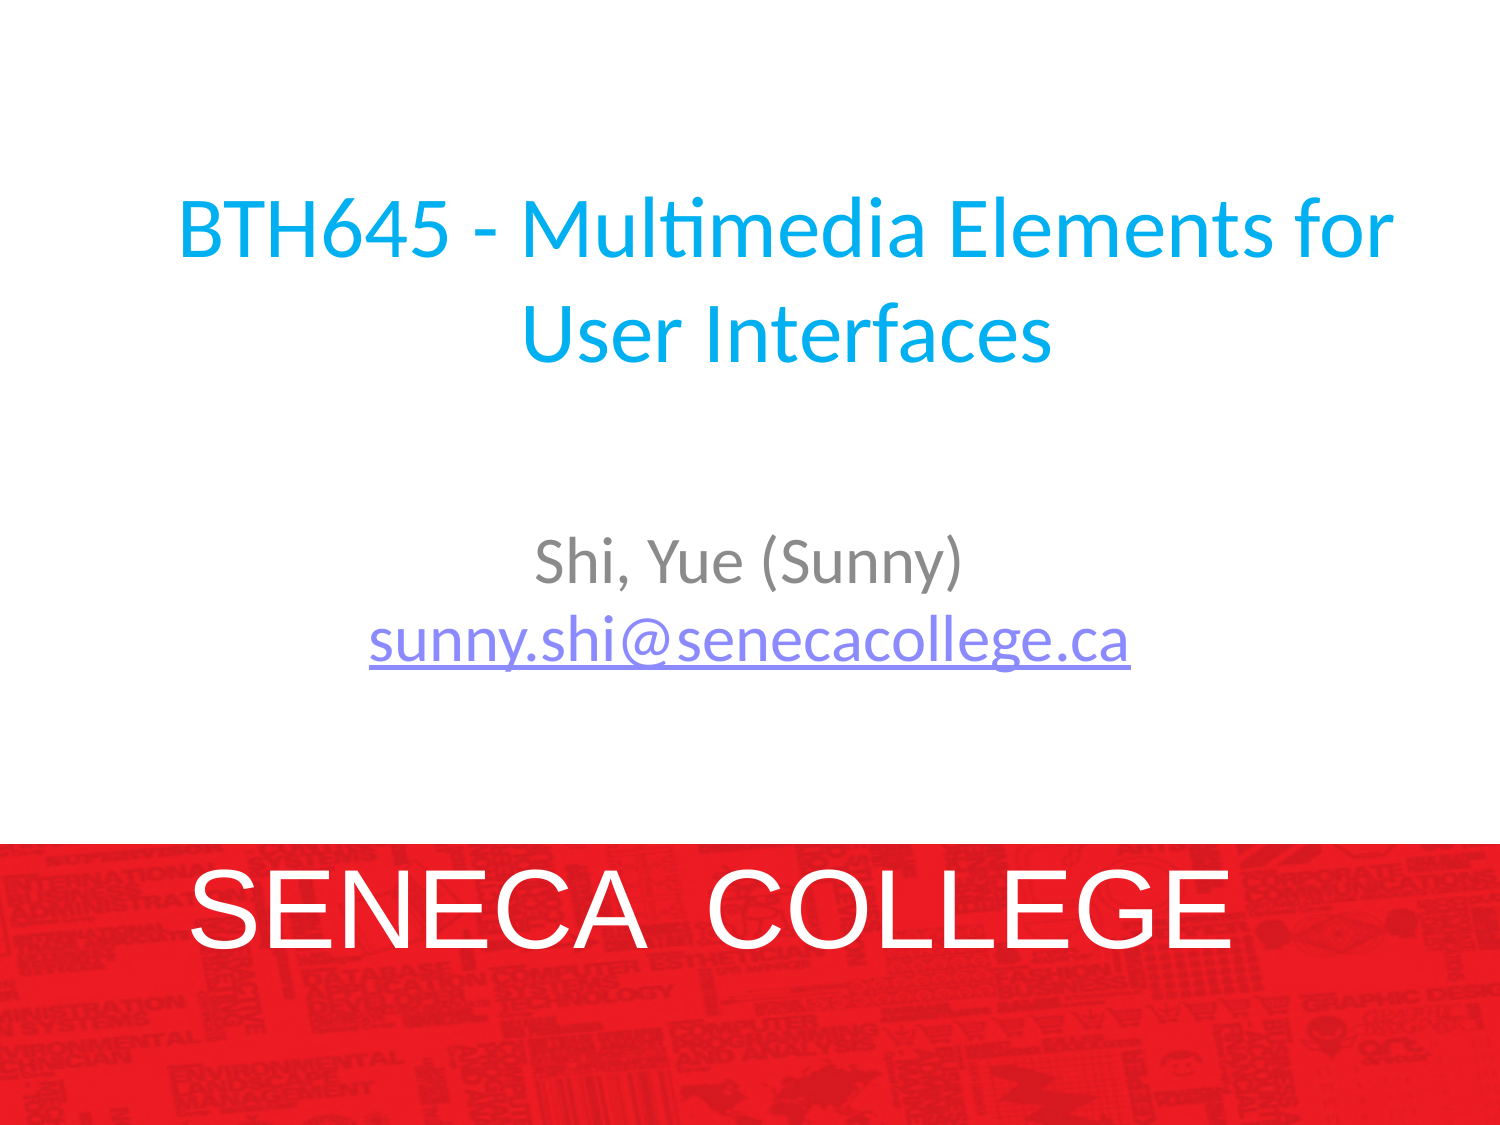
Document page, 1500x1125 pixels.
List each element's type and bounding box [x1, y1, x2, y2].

picture [0, 843, 1500, 1125]
text_box [0, 12, 1500, 843]
